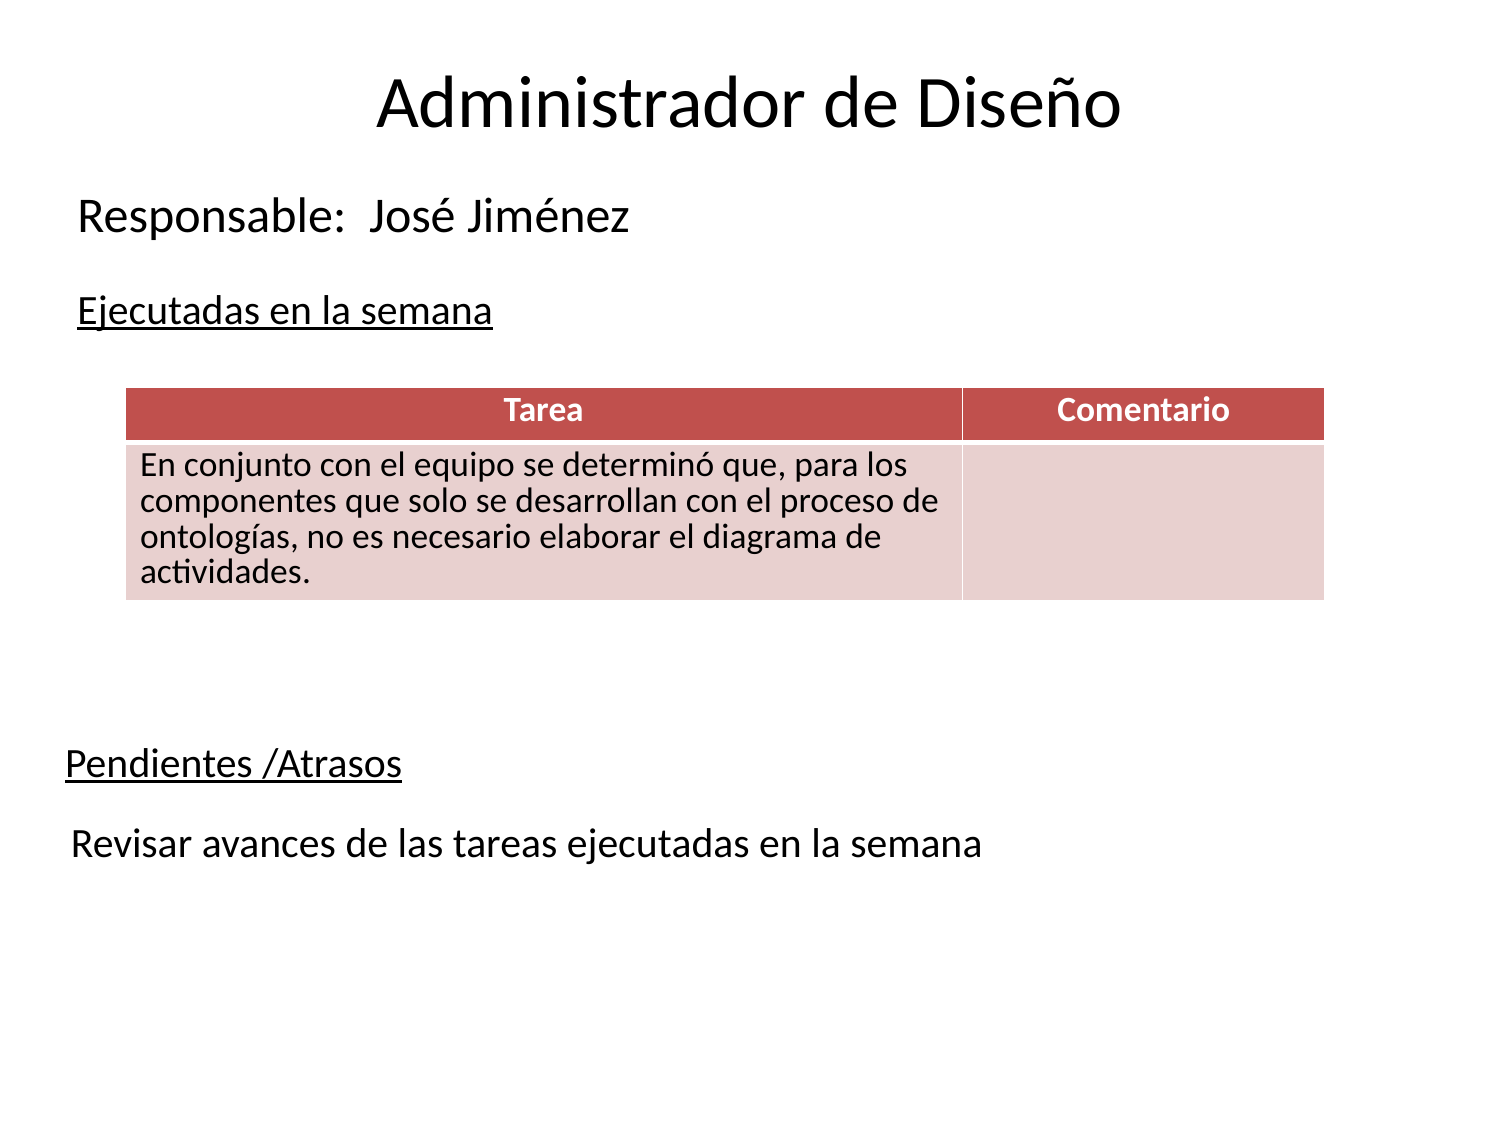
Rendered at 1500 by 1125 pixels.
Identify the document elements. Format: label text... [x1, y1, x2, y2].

text_box Revisar avances de las tareas ejecutadas en la semana [55, 819, 1456, 907]
list Responsable: José Jiménez Ejecutadas en la semana [62, 174, 1463, 363]
table_header Comentario [963, 388, 1324, 440]
table_cell [963, 445, 1324, 600]
title Administrador de Diseño [75, 45, 1425, 150]
table_header Tarea [126, 388, 962, 440]
table_cell En conjunto con el equipo se determinó que, para los componentes que solo se desarrollan con el proceso de ontologías, no es necesario elaborar el diagrama de actividades. [126, 445, 962, 600]
text_box Pendientes /Atrasos [50, 727, 1450, 816]
